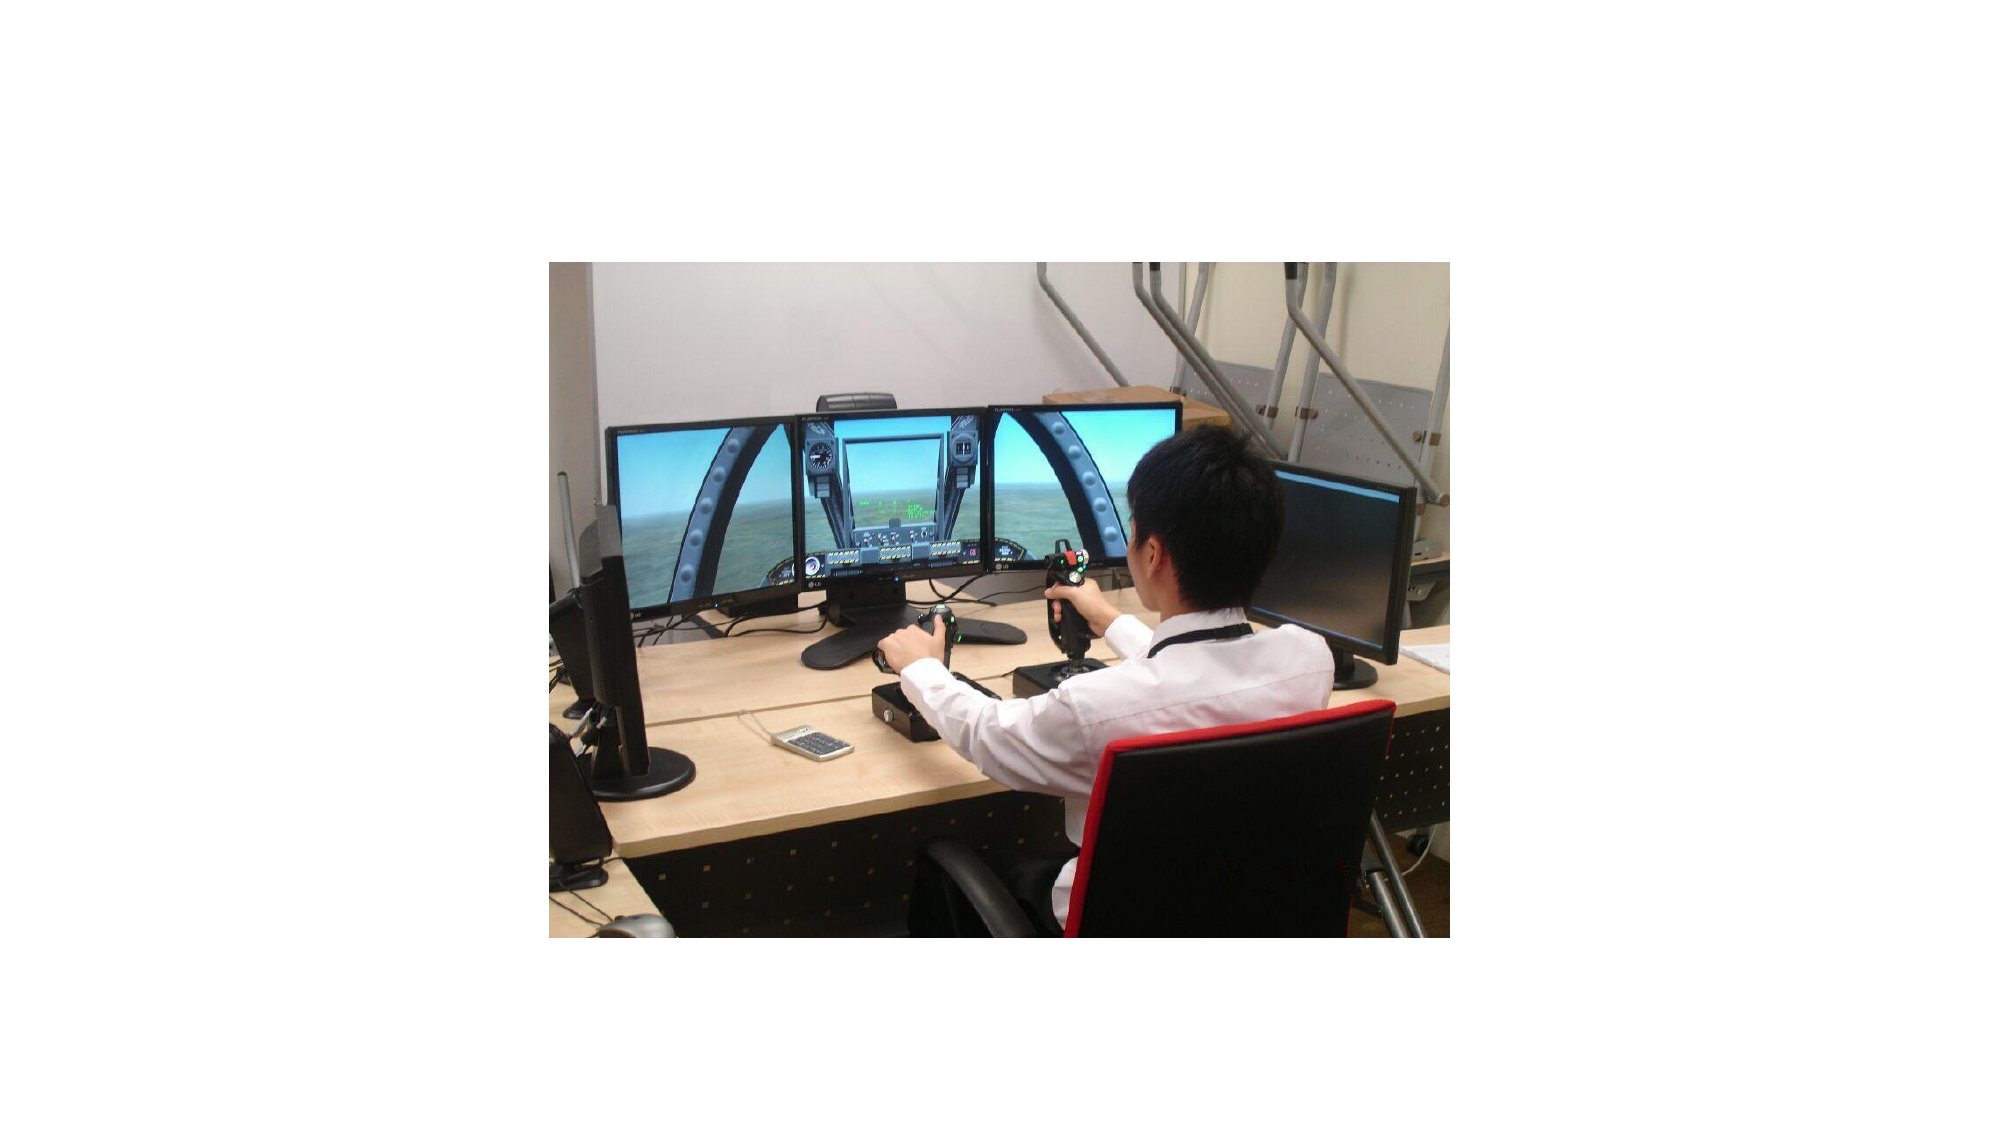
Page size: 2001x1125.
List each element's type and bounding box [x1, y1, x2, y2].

list [549, 262, 1450, 938]
